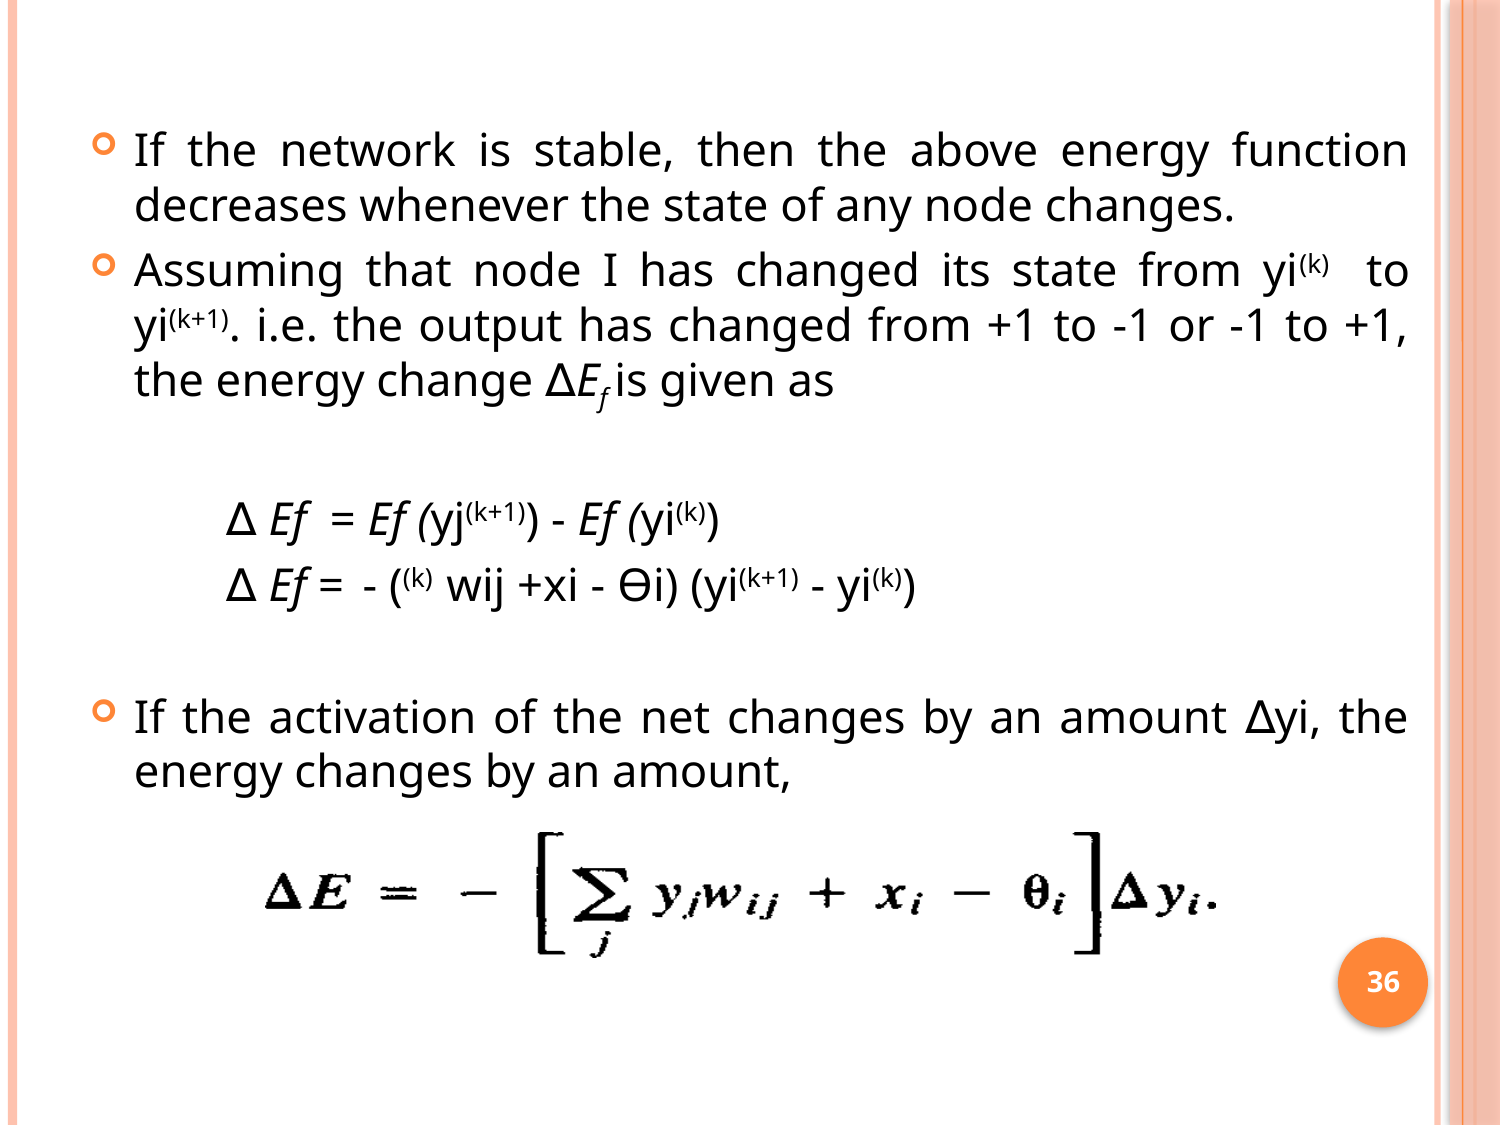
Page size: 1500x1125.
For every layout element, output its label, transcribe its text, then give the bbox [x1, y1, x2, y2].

picture [265, 831, 1217, 958]
slide_number 36 [1333, 940, 1434, 1027]
